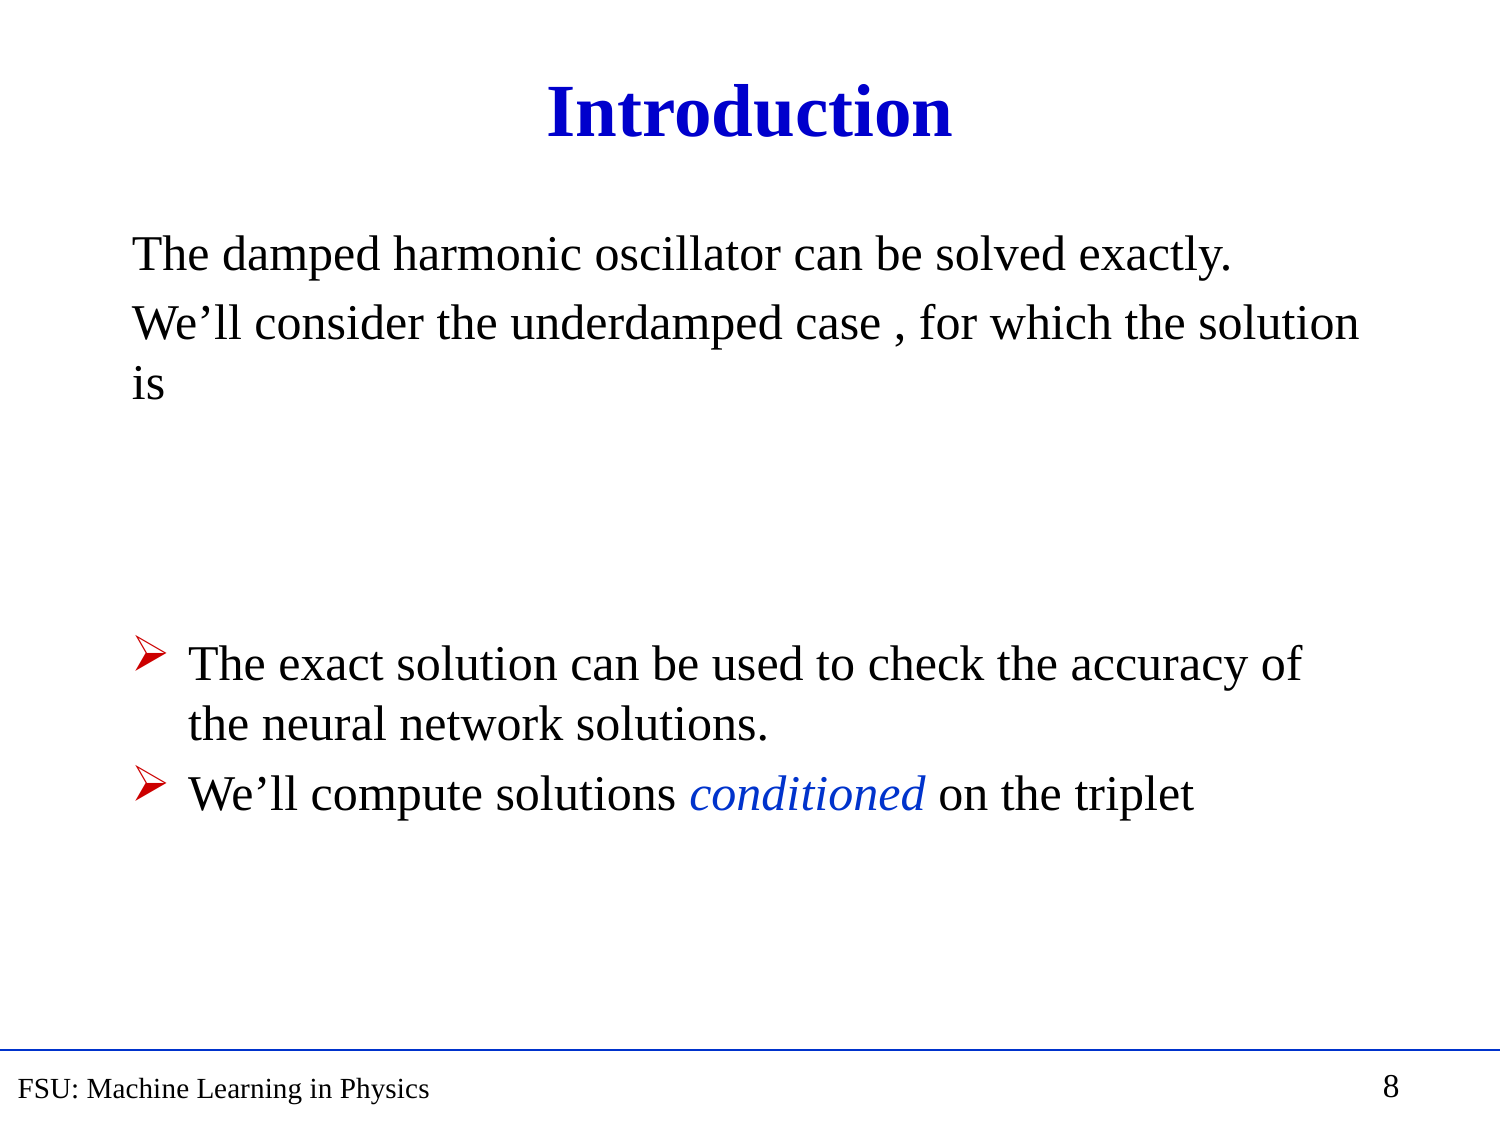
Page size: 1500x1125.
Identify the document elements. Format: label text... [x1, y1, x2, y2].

title Introduction [112, 37, 1388, 176]
